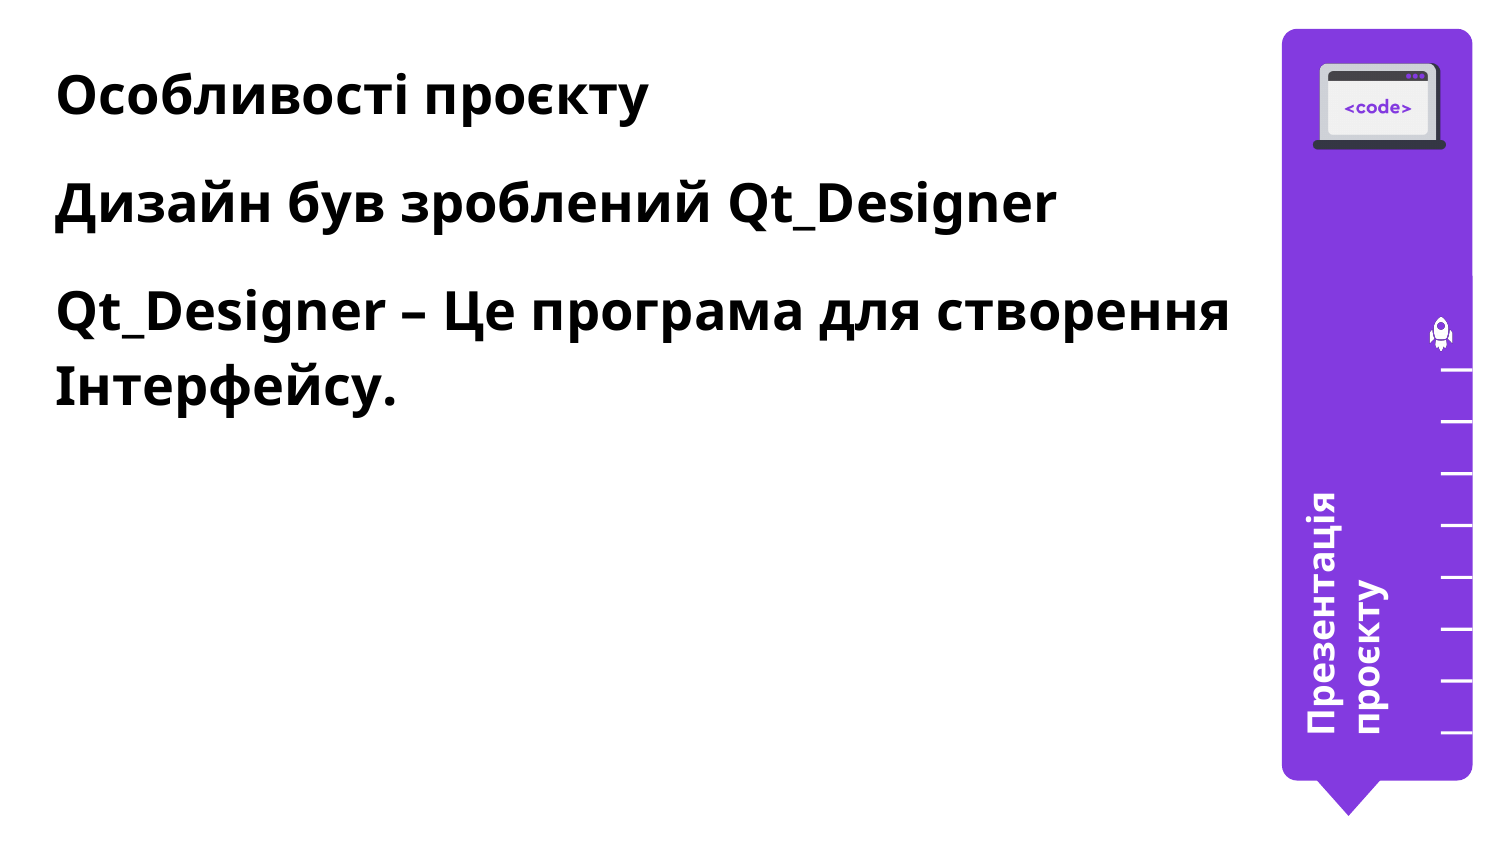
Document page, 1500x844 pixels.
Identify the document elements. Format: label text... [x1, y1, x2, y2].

picture [1423, 310, 1459, 358]
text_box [1281, 201, 1473, 817]
text_box Особливості проєкту Дизайн був зроблений Qt_Designer Qt_Designer – Це програма для створення Інтерфейсу. [55, 50, 1257, 424]
picture [1281, 13, 1473, 195]
